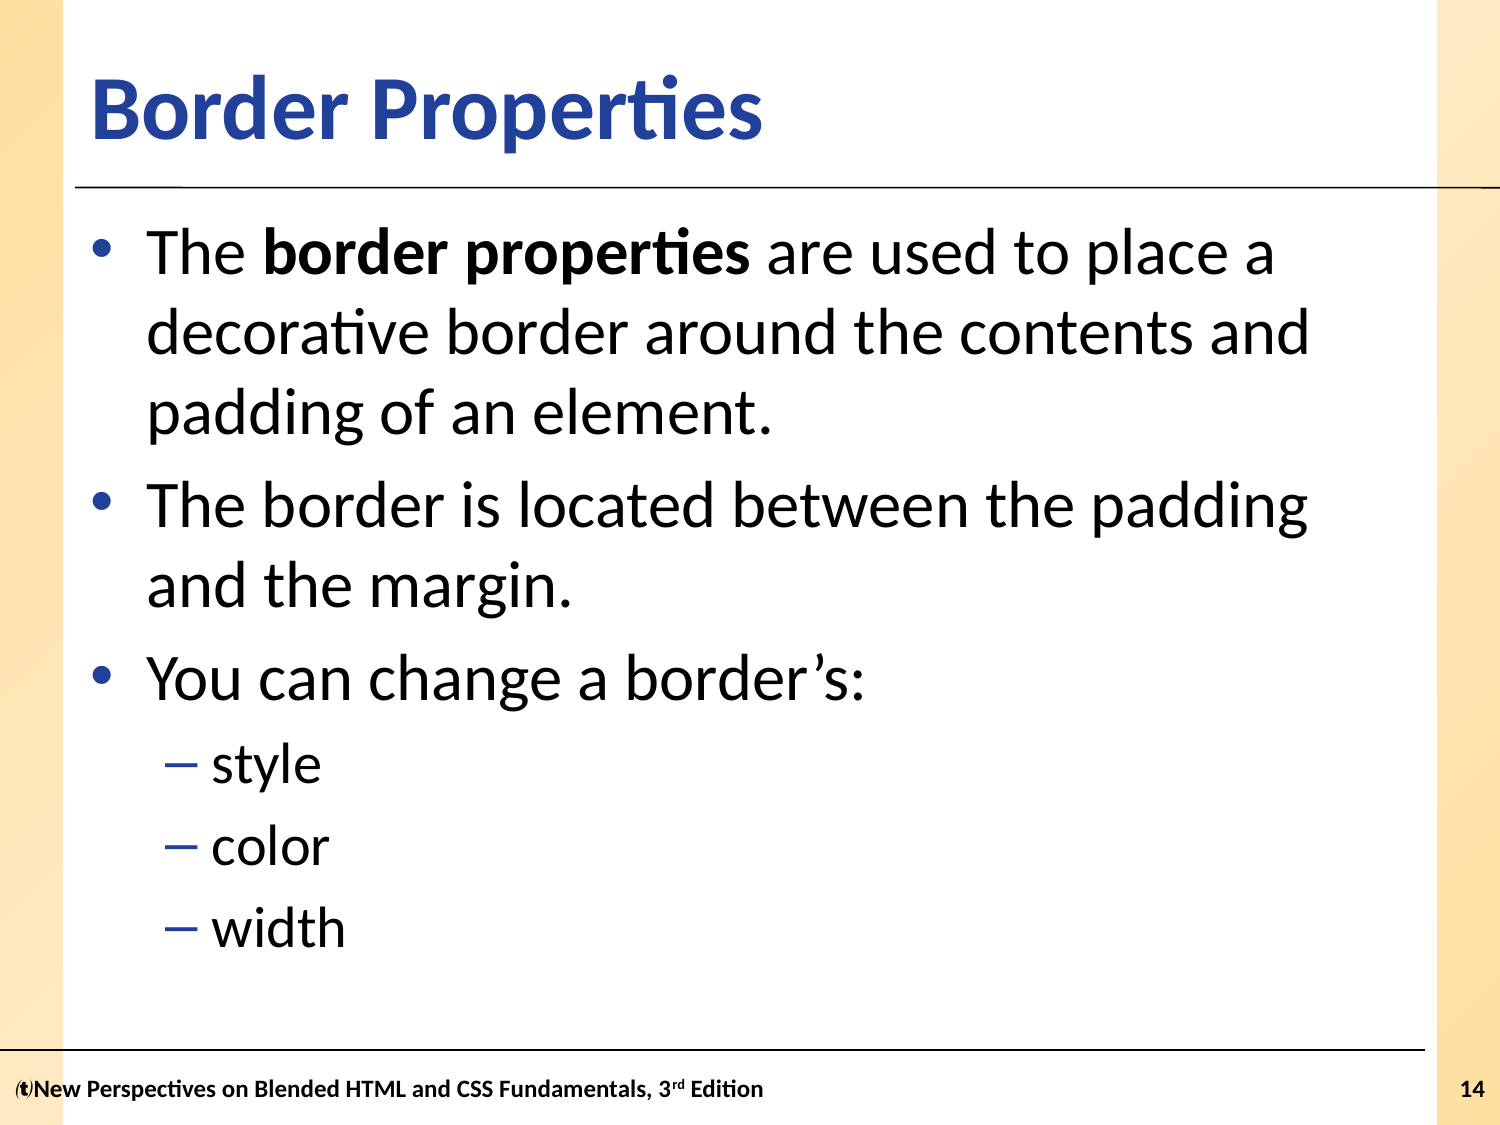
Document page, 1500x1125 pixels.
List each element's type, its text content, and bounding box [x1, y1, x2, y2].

footer New Perspectives on Blended HTML and CSS Fundamentals, 3rd Edition [0, 1050, 1350, 1125]
slide_number 14 [1412, 1050, 1500, 1125]
list The border properties are used to place a decorative border around the contents and padding of an element. The border is located between the padding and the margin. You can change a border’s: style color width [74, 199, 1438, 1006]
title Border Properties [74, 24, 1438, 181]
